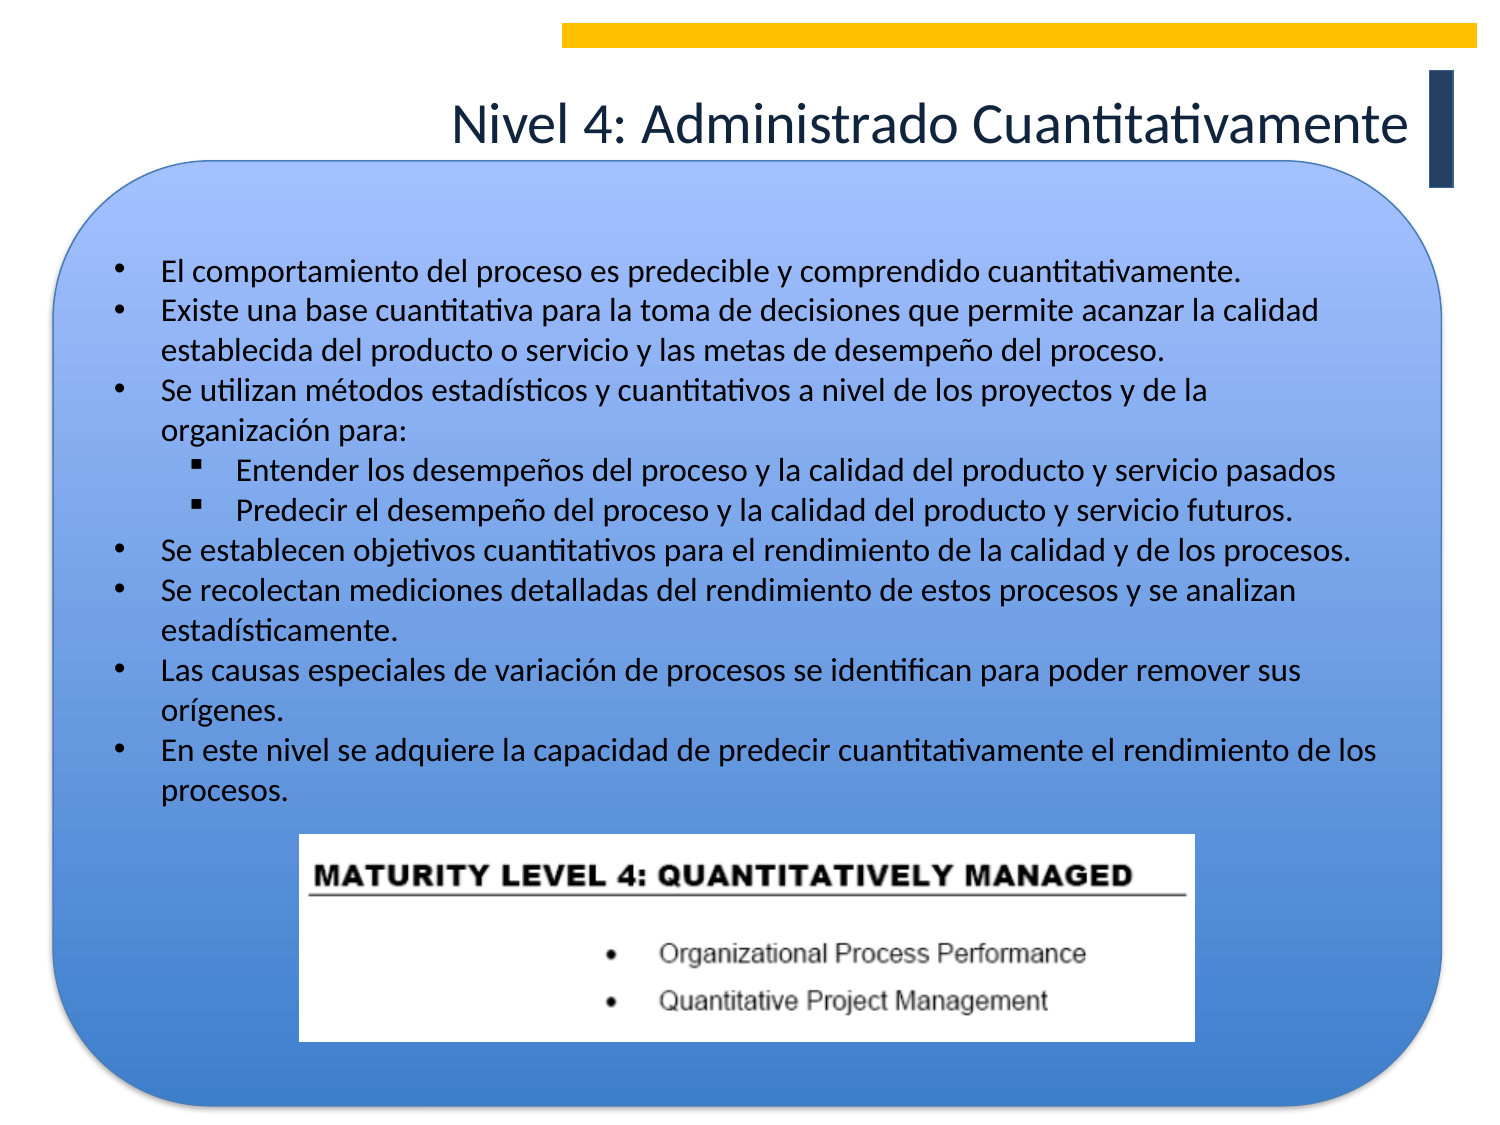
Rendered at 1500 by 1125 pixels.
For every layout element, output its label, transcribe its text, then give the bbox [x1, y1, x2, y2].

picture [299, 833, 1196, 1043]
text_box Nivel 4: Administrado Cuantitativamente [74, 78, 1425, 208]
text_box El comportamiento del proceso es predecible y comprendido cuantitativamente. Existe una base cuantitativa para la toma de decisiones que permite acanzar la calidad establecida del producto o servicio y las metas de desempeño del proceso. Se utilizan métodos estadísticos y cuantitativos a nivel de los proyectos y de la organización para: Entender los desempeños del proceso y la calidad del producto y servicio pasados Predecir el desempeño del proceso y la calidad del producto y servicio futuros. Se establecen objetivos cuantitativos para el rendimiento de la calidad y de los procesos. Se recolectan mediciones detalladas del rendimiento de estos procesos y se analizan estadísticamente. Las causas especiales de variación de procesos se identifican para poder remover sus orígenes. En este nivel se adquiere la capacidad de predecir cuantitativamente el rendimiento de los procesos. [52, 160, 1443, 1107]
text_box [1429, 70, 1454, 188]
text_box [562, 23, 1477, 47]
